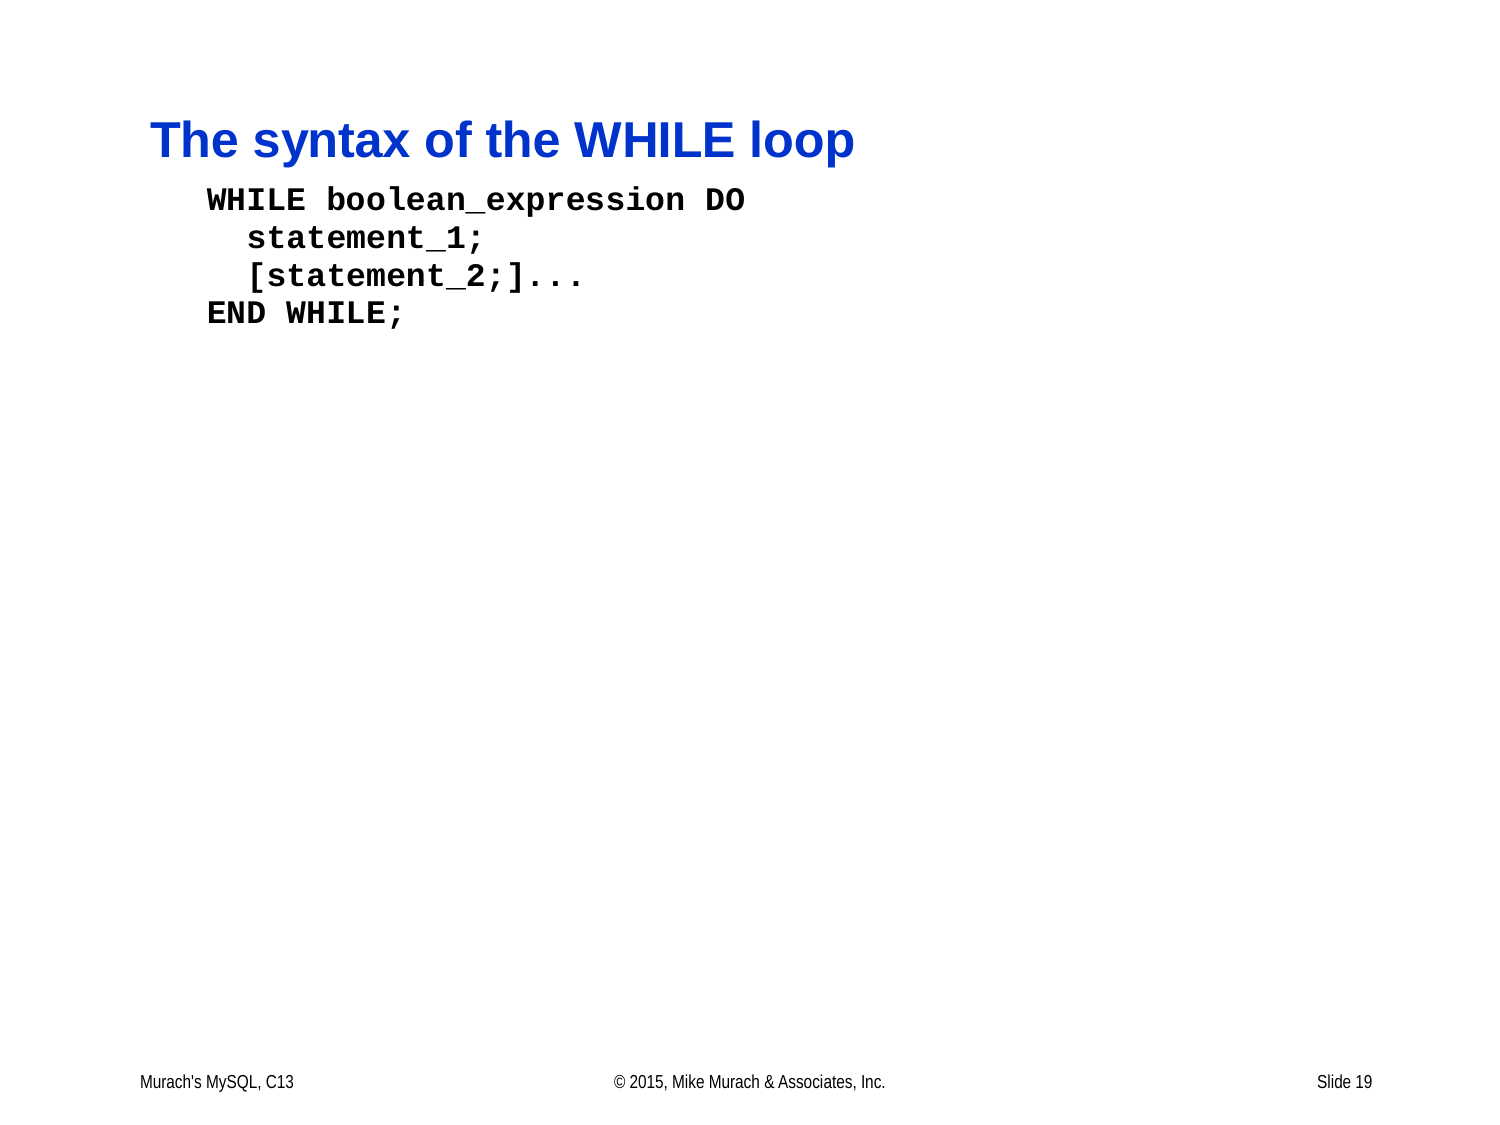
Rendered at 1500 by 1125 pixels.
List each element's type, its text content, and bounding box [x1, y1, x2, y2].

slide_number Slide 19 [1074, 1024, 1388, 1101]
slide_number Murach's MySQL, C13 [124, 1024, 451, 1101]
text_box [149, 112, 1351, 374]
footer © 2015, Mike Murach & Associates, Inc. [474, 1024, 1026, 1101]
